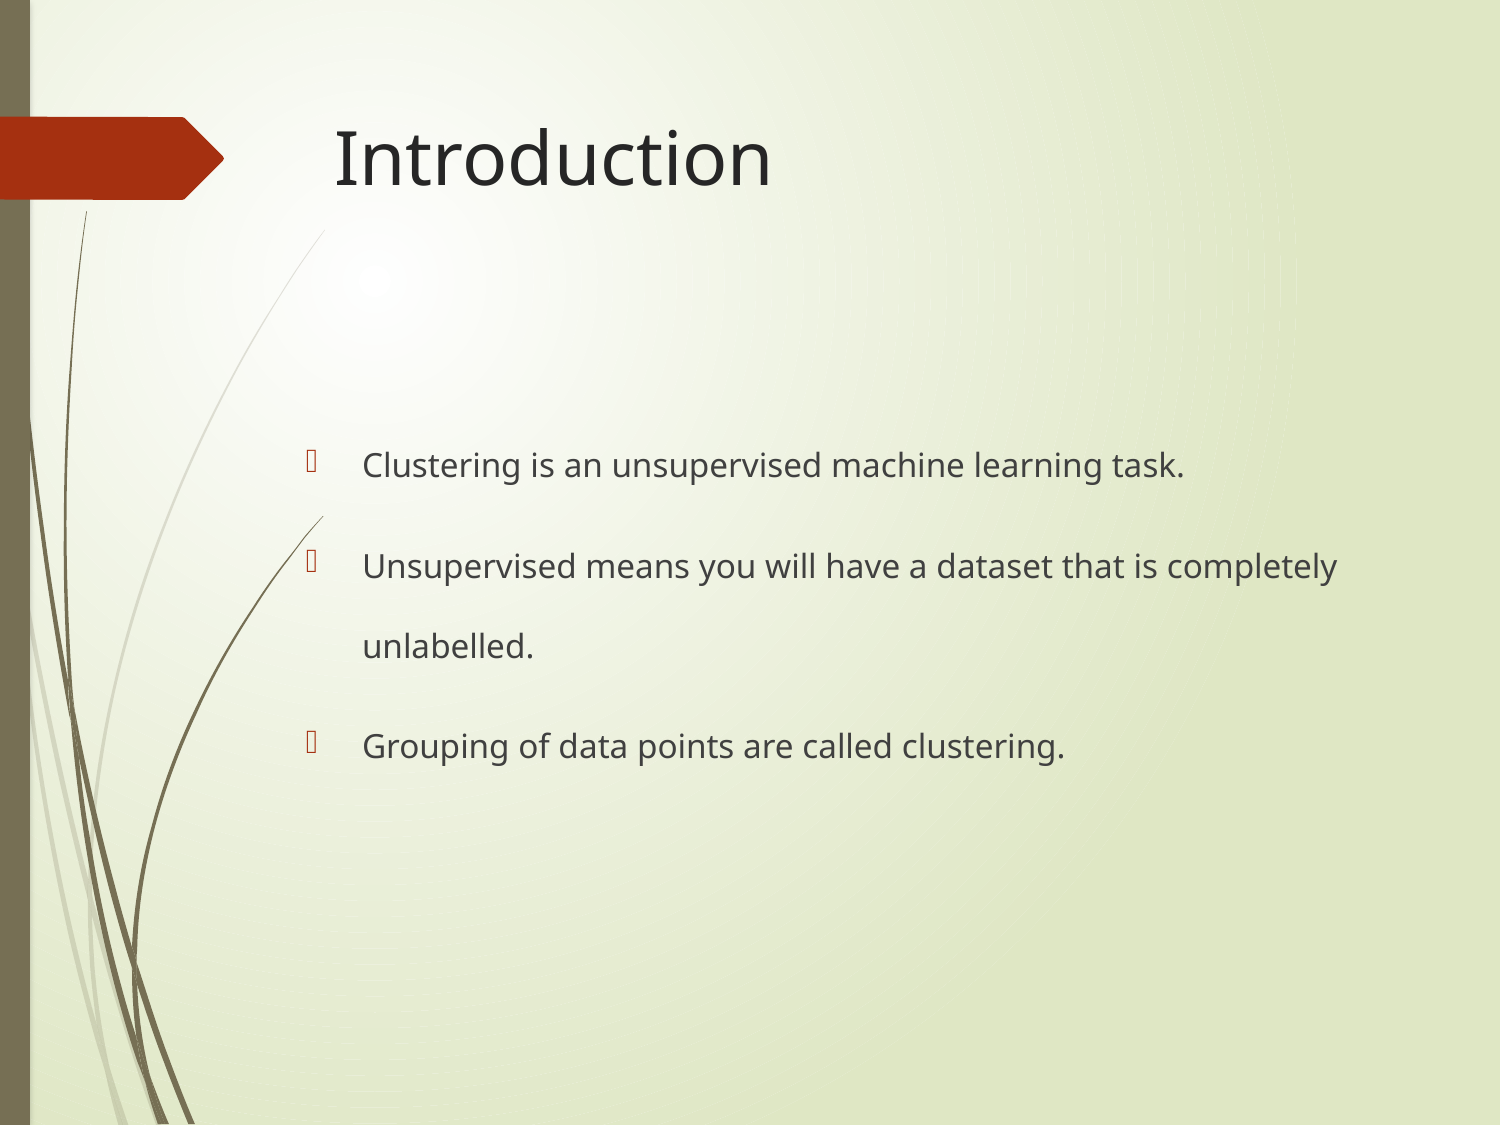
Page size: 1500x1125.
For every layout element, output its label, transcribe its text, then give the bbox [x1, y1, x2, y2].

list Clustering is an unsupervised machine learning task. Unsupervised means you will have a dataset that is completely unlabelled. Grouping of data points are called clustering. [290, 396, 1474, 813]
title Introduction [319, 102, 1400, 313]
